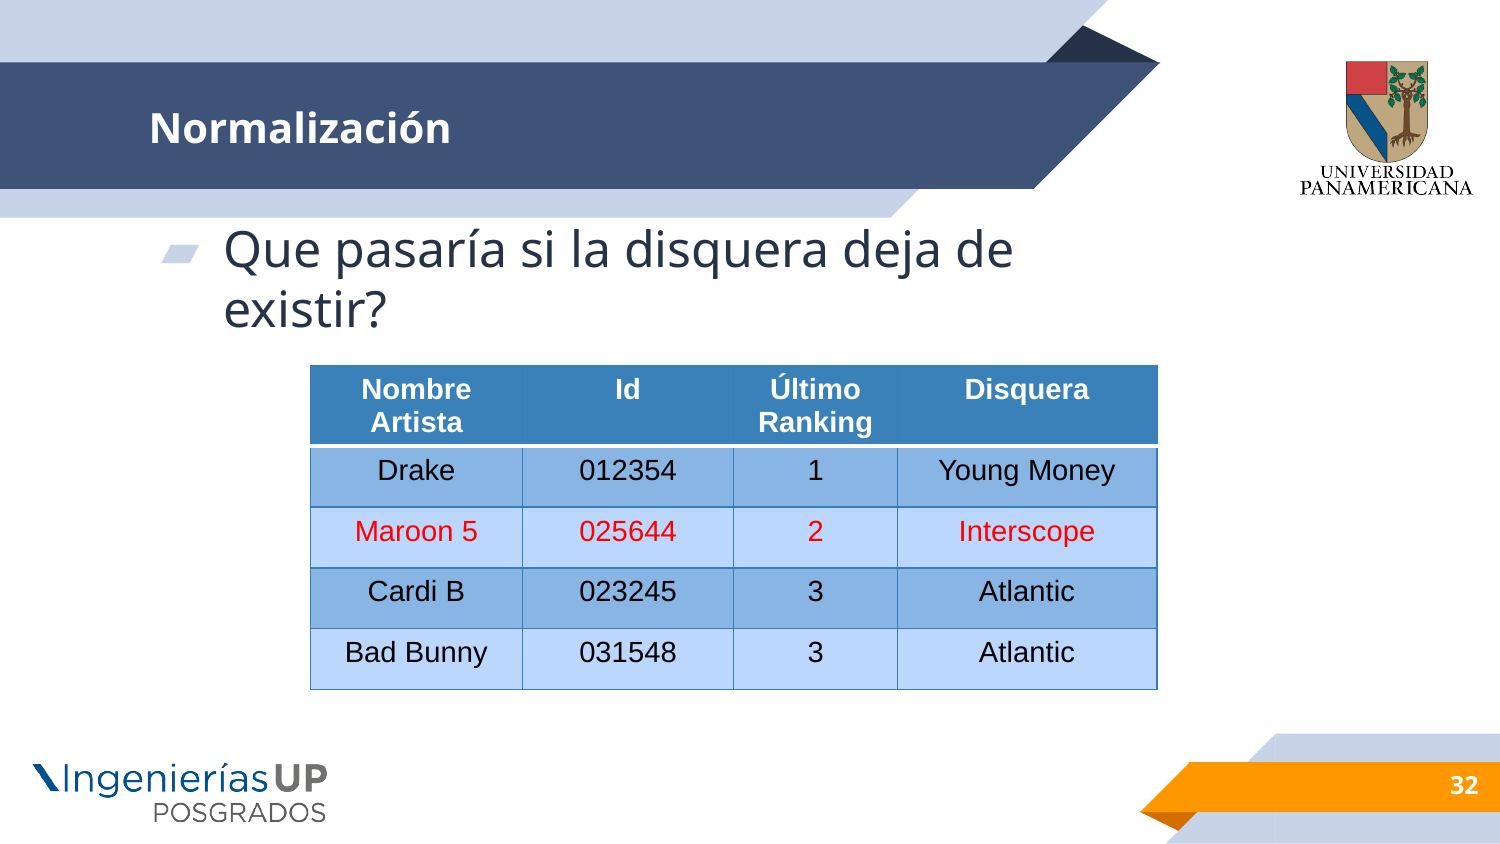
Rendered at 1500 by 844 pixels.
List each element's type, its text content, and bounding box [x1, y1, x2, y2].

table_cell Young Money [898, 448, 1156, 506]
table_cell 023245 [523, 569, 733, 628]
slide_number 32 [1249, 760, 1494, 813]
table_header Nombre Artista [311, 366, 522, 444]
table_cell 012354 [523, 448, 733, 506]
picture [1286, 44, 1490, 210]
table_cell Drake [311, 448, 522, 506]
title Normalización [133, 64, 1035, 190]
list Que pasaría si la disquera deja de existir? [133, 217, 1140, 338]
table_cell Maroon 5 [311, 508, 522, 567]
table_header Id [523, 366, 733, 444]
table_cell Bad Bunny [311, 629, 522, 689]
table_cell 031548 [523, 629, 733, 689]
table_cell 2 [734, 508, 897, 567]
table_cell Atlantic [898, 629, 1156, 689]
table_cell Atlantic [898, 569, 1156, 628]
table_cell Interscope [898, 508, 1156, 567]
table_cell Cardi B [311, 569, 522, 628]
table_header Disquera [898, 366, 1156, 444]
table_cell 1 [734, 448, 897, 506]
table_header Último Ranking [734, 366, 897, 444]
table_cell 3 [734, 629, 897, 689]
table_cell 3 [734, 569, 897, 628]
picture [15, 737, 344, 844]
table_cell 025644 [523, 508, 733, 567]
